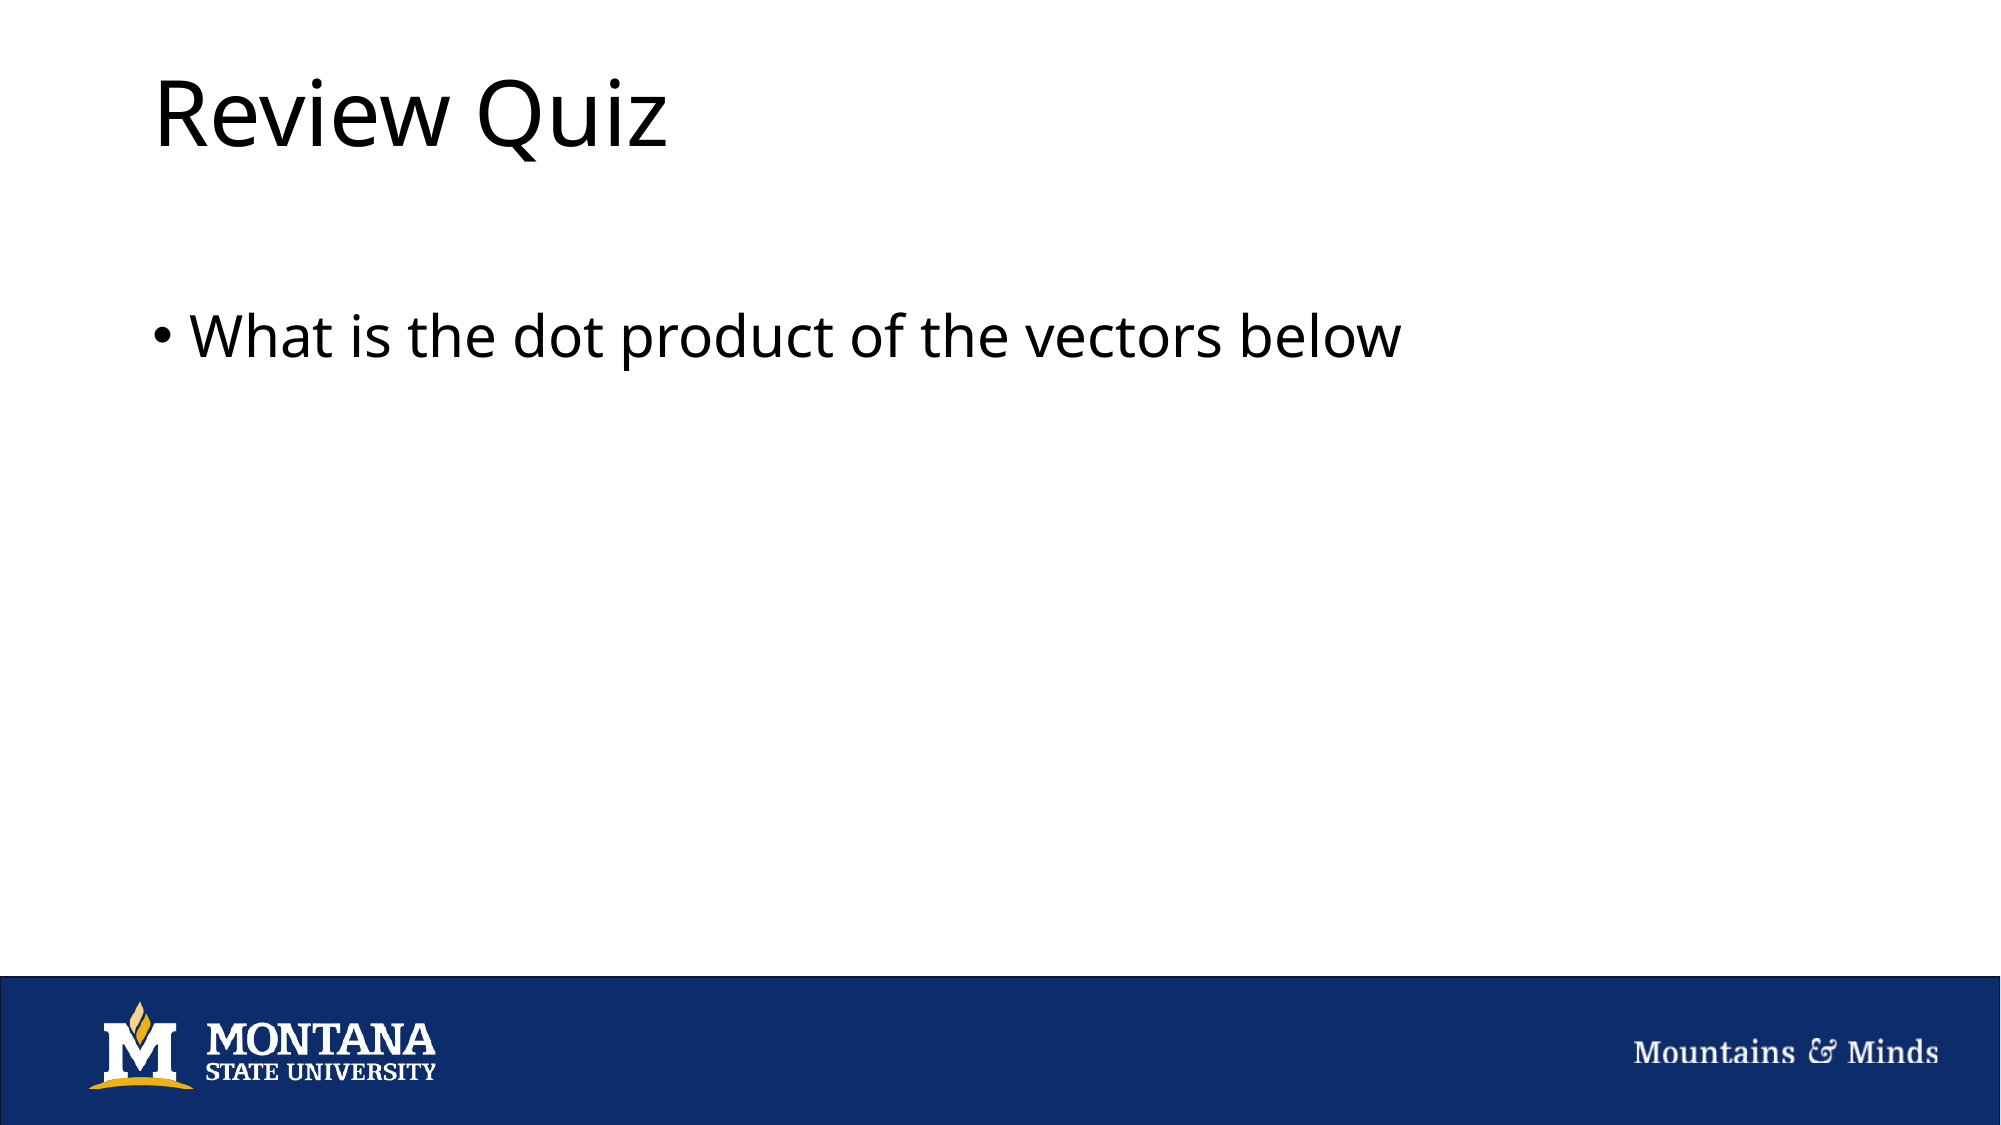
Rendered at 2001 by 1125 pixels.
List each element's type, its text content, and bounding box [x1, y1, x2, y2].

title Review Quiz [137, 59, 1863, 278]
